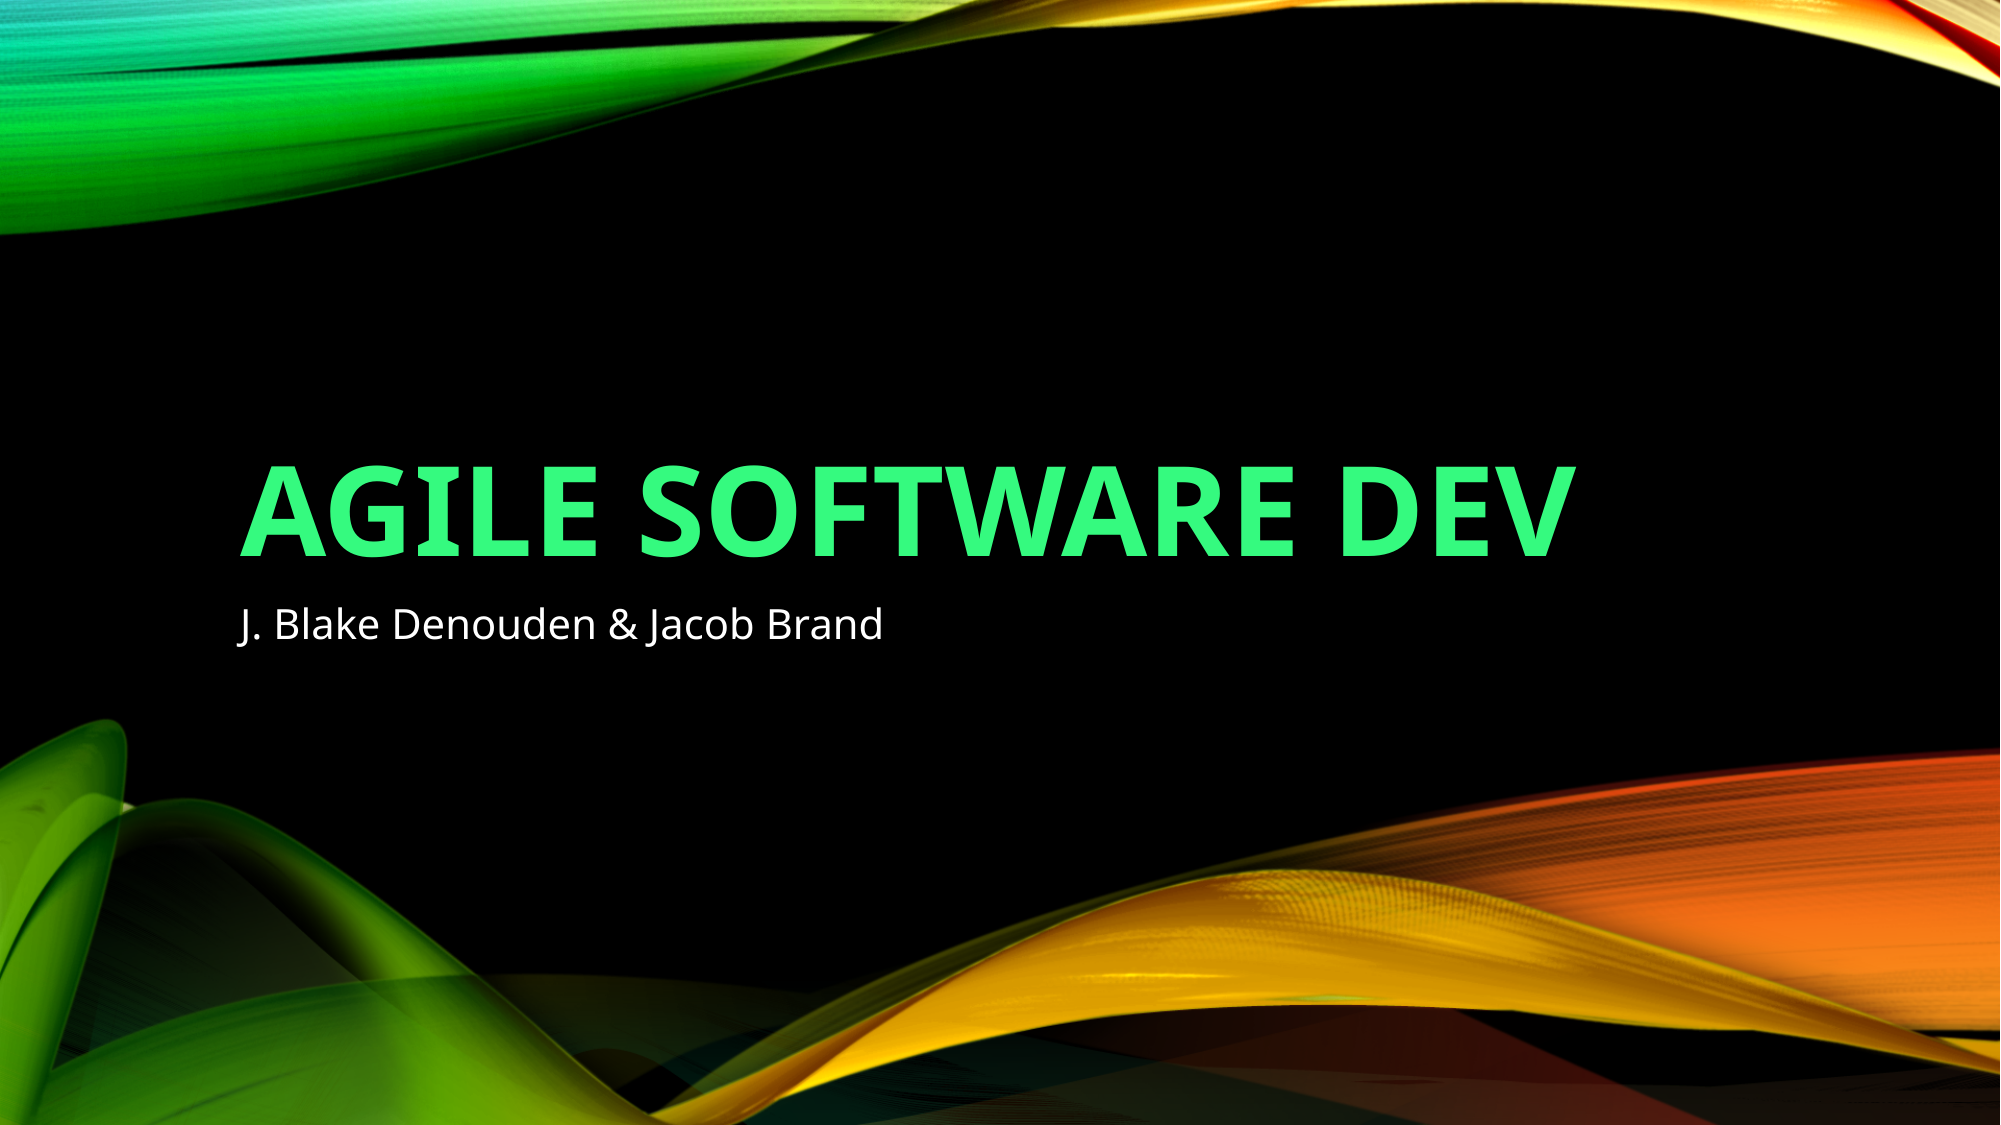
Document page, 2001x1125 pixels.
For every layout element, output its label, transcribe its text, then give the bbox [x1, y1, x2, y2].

picture [0, 717, 2000, 1125]
picture [0, 0, 2000, 237]
title Agile Software Dev [225, 295, 1775, 595]
subtitle J. Blake Denouden & Jacob Brand [225, 595, 1775, 709]
